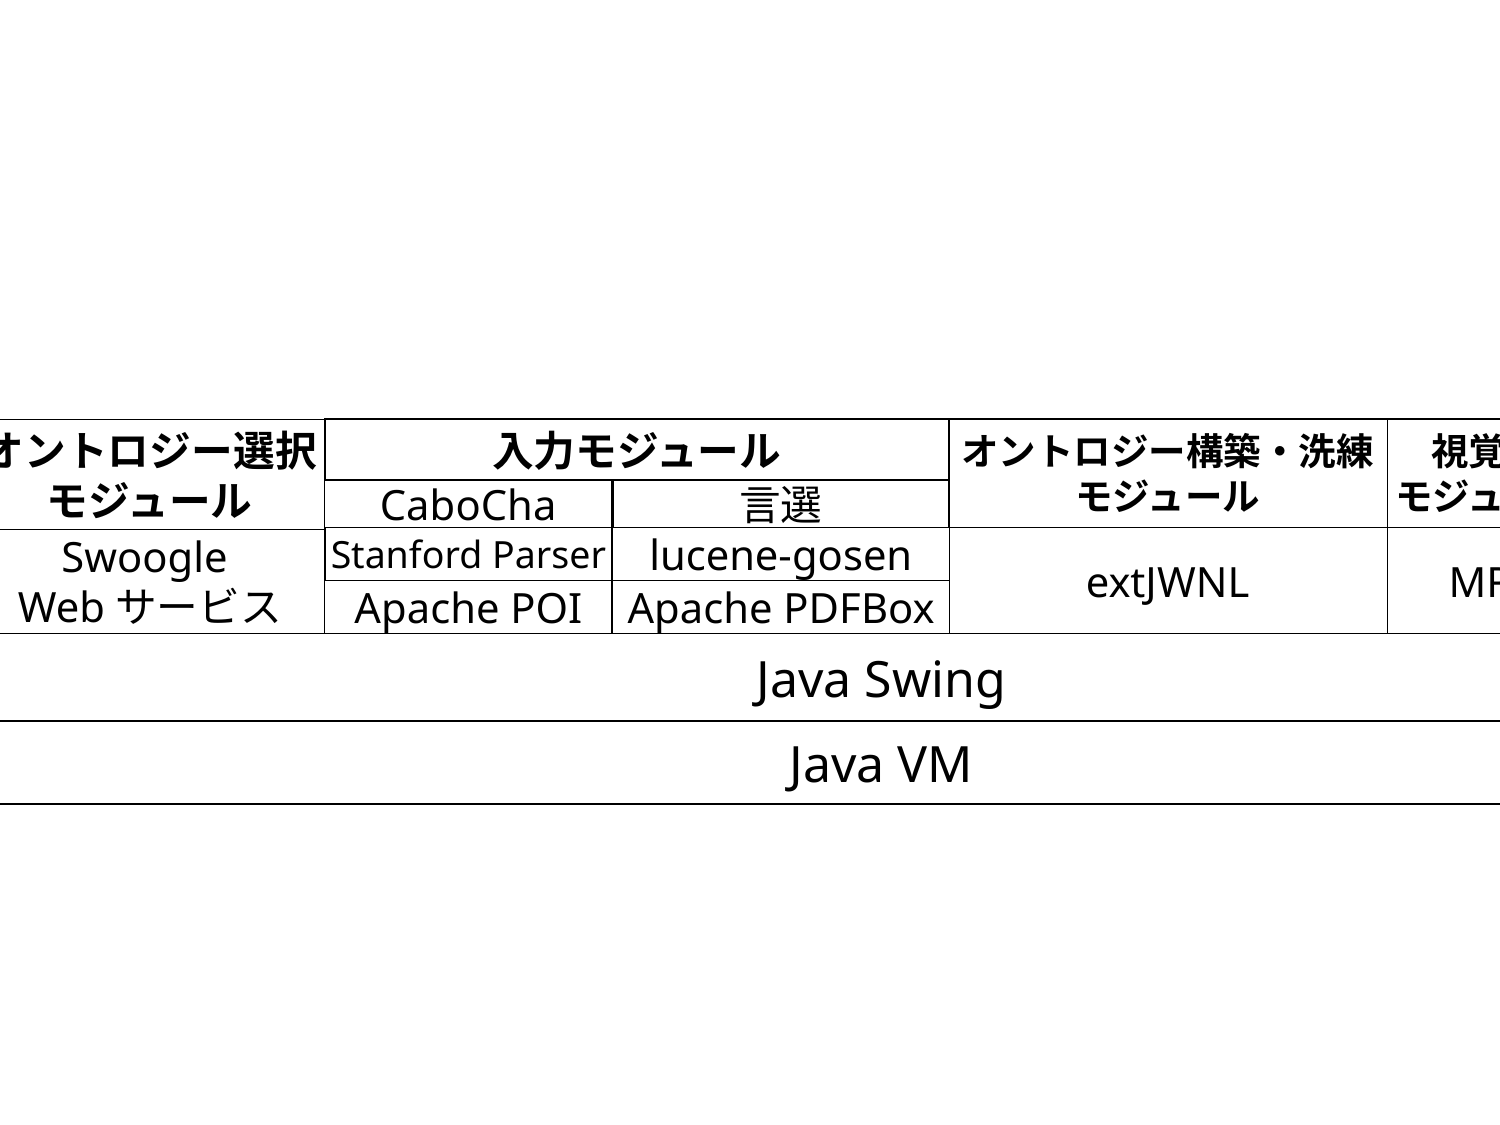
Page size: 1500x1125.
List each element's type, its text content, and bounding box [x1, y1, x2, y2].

text_box 言選 [612, 480, 950, 528]
text_box Java Swing [0, 633, 1500, 722]
text_box lucene-gosen [612, 528, 950, 581]
text_box 視覚化 モジュール [1388, 419, 1500, 528]
text_box Stanford Parser [325, 528, 612, 580]
text_box Swoogle Webサービス [0, 530, 325, 634]
text_box CaboCha [324, 480, 612, 528]
text_box Apache PDFBox [612, 581, 950, 634]
text_box Java VM [0, 722, 1500, 804]
text_box Apache POI [324, 580, 612, 634]
text_box MR3 [1388, 528, 1500, 633]
text_box オントロジー選択 モジュール [0, 419, 325, 530]
text_box 入力モジュール [325, 419, 950, 480]
text_box extJWNL [950, 527, 1388, 633]
text_box オントロジー構築・洗練 モジュール [950, 419, 1388, 527]
